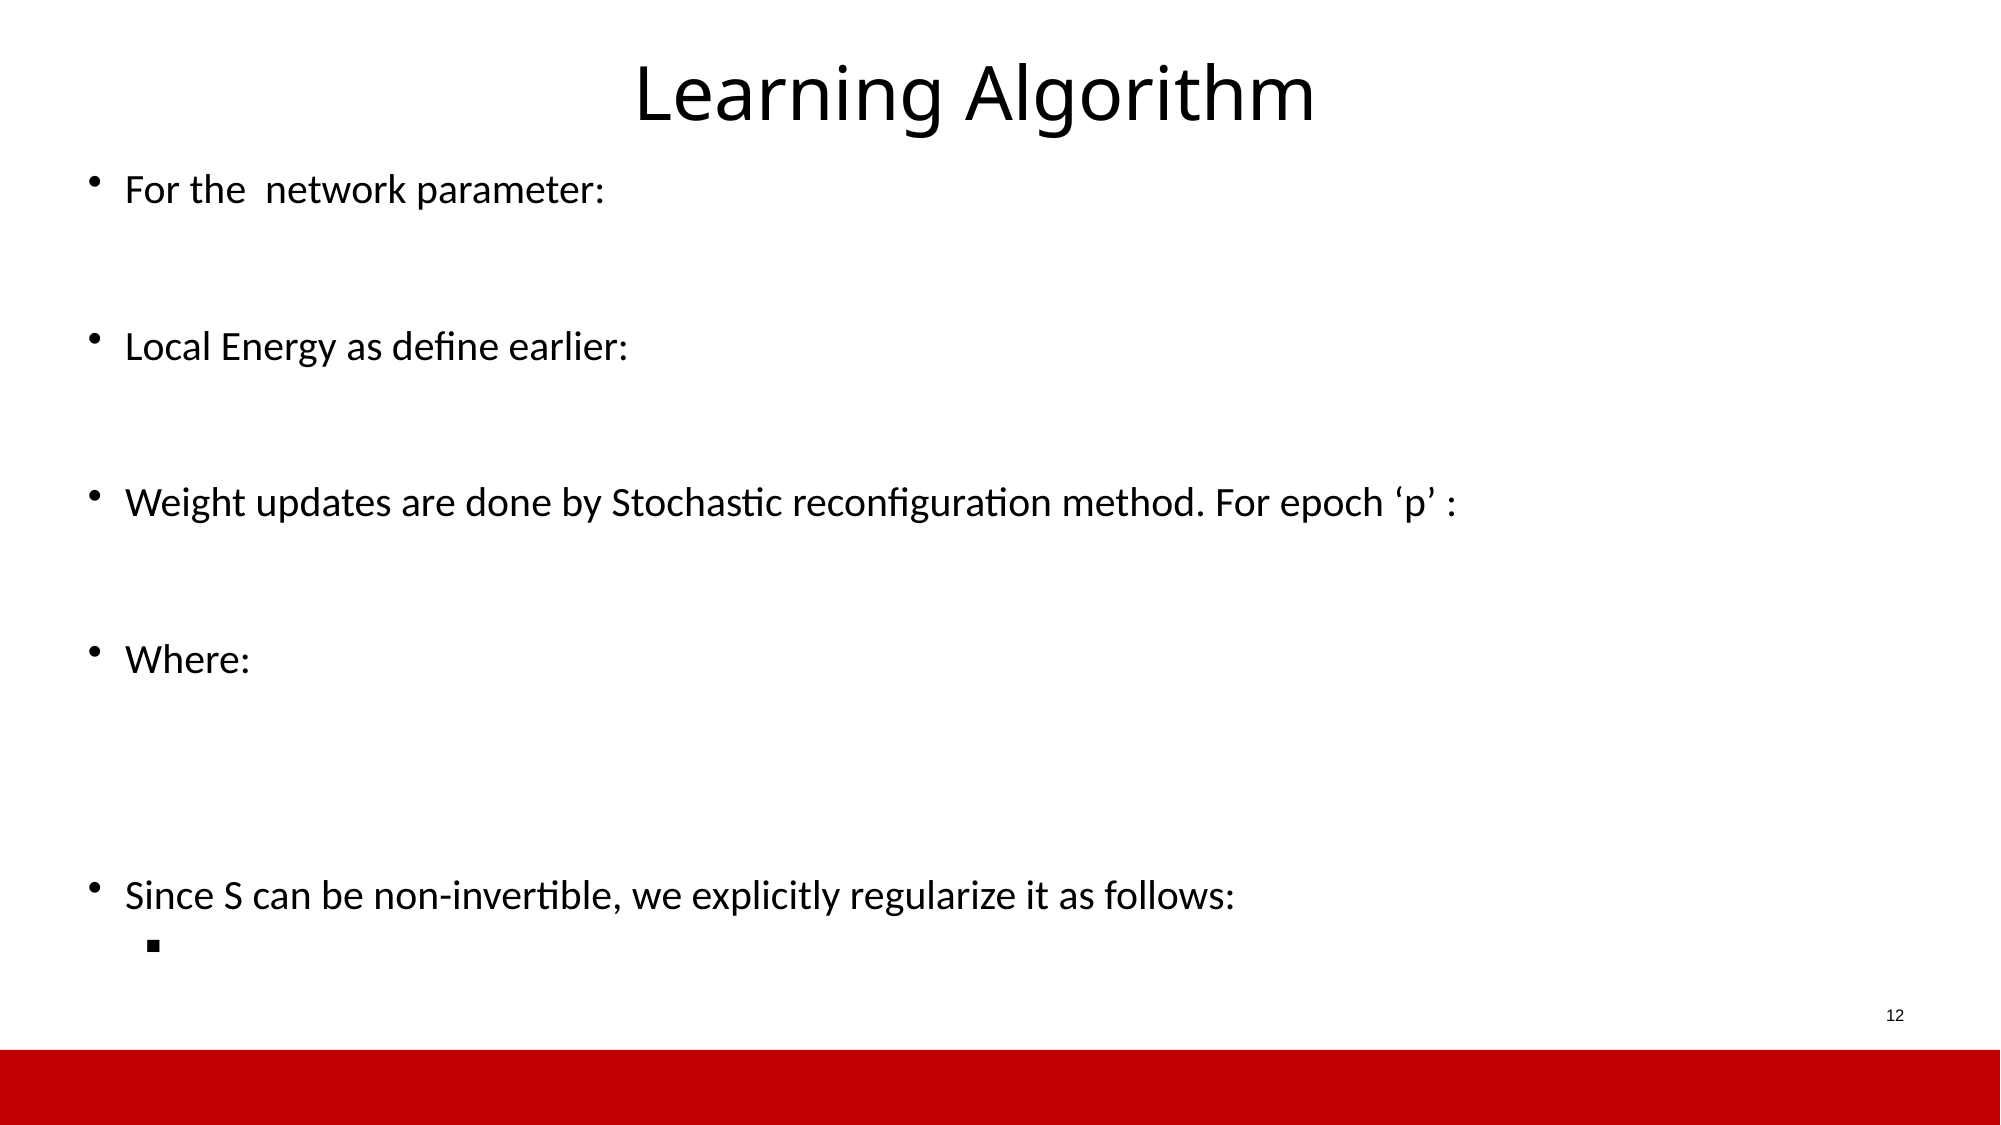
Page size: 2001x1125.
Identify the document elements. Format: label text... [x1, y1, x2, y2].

title Learning Algorithm [50, 23, 1901, 157]
slide_number 12 [1452, 996, 1920, 1032]
text_box [0, 1049, 2000, 1125]
